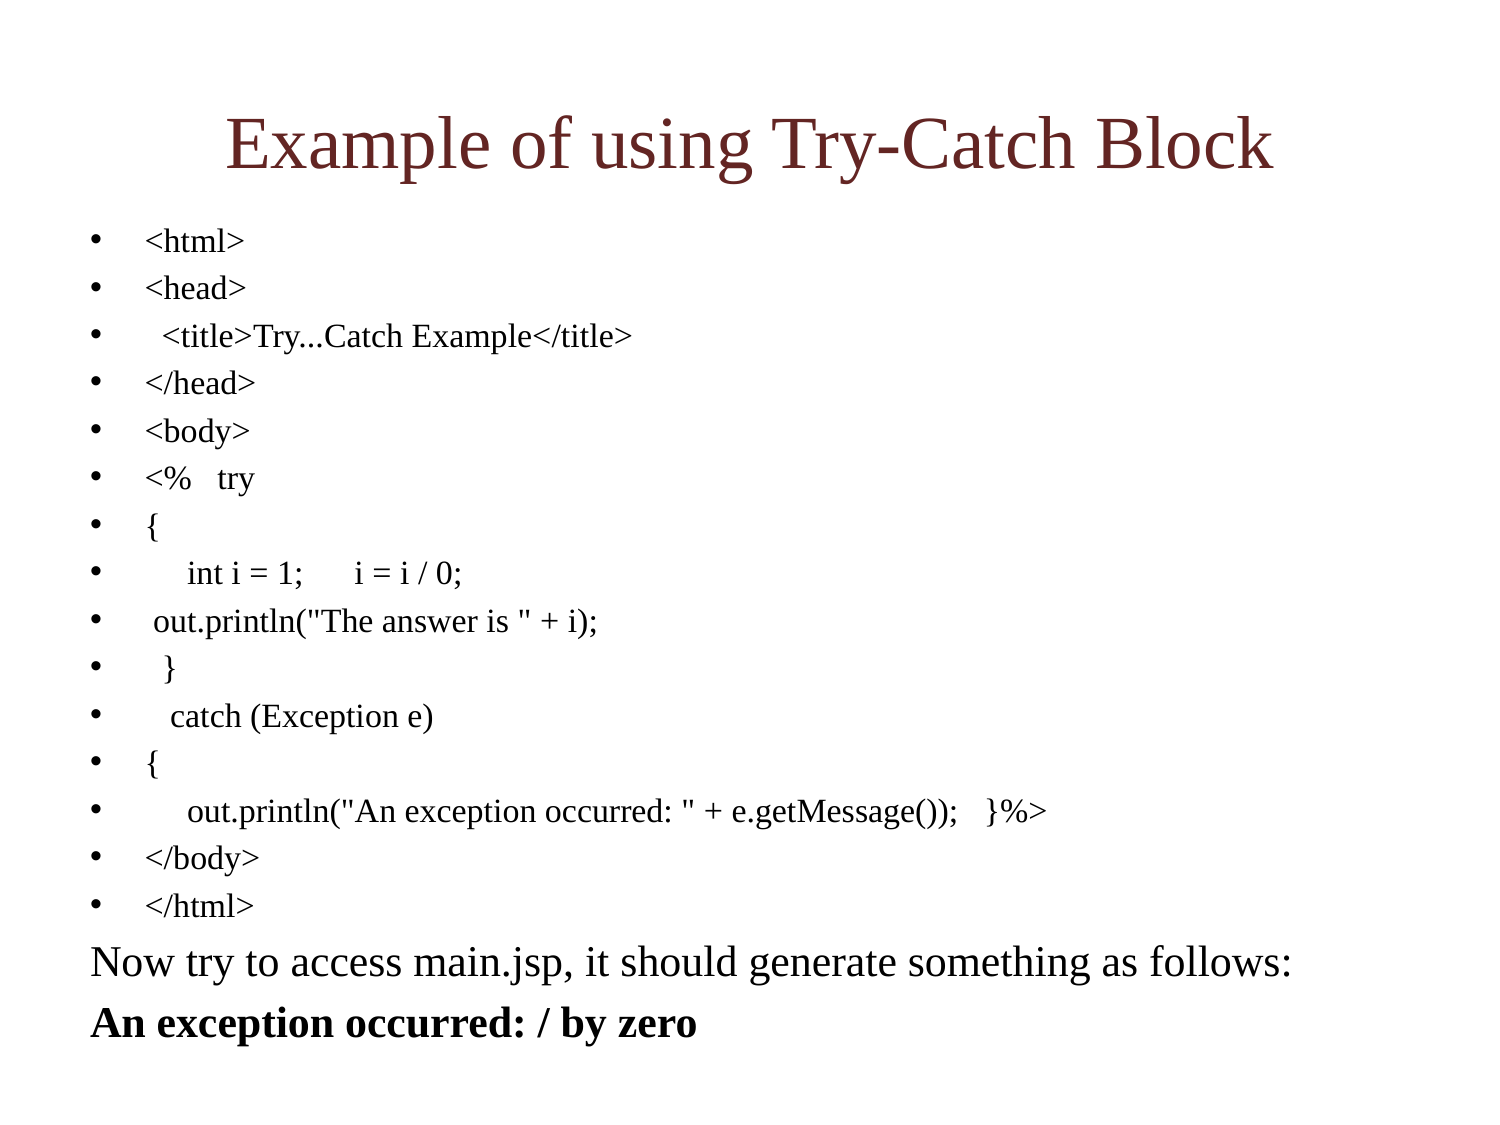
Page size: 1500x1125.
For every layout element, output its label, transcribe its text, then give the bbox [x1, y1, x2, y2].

list <html> <head> <title>Try...Catch Example</title> </head> <body> <% try { int i = 1; i = i / 0; out.println("The answer is " + i); } catch (Exception e) { out.println("An exception occurred: " + e.getMessage()); }%> </body> </html> Now try to access main.jsp, it should generate something as follows: An exception occurred: / by zero [75, 210, 1425, 1079]
title Example of using Try-Catch Block [75, 45, 1425, 210]
